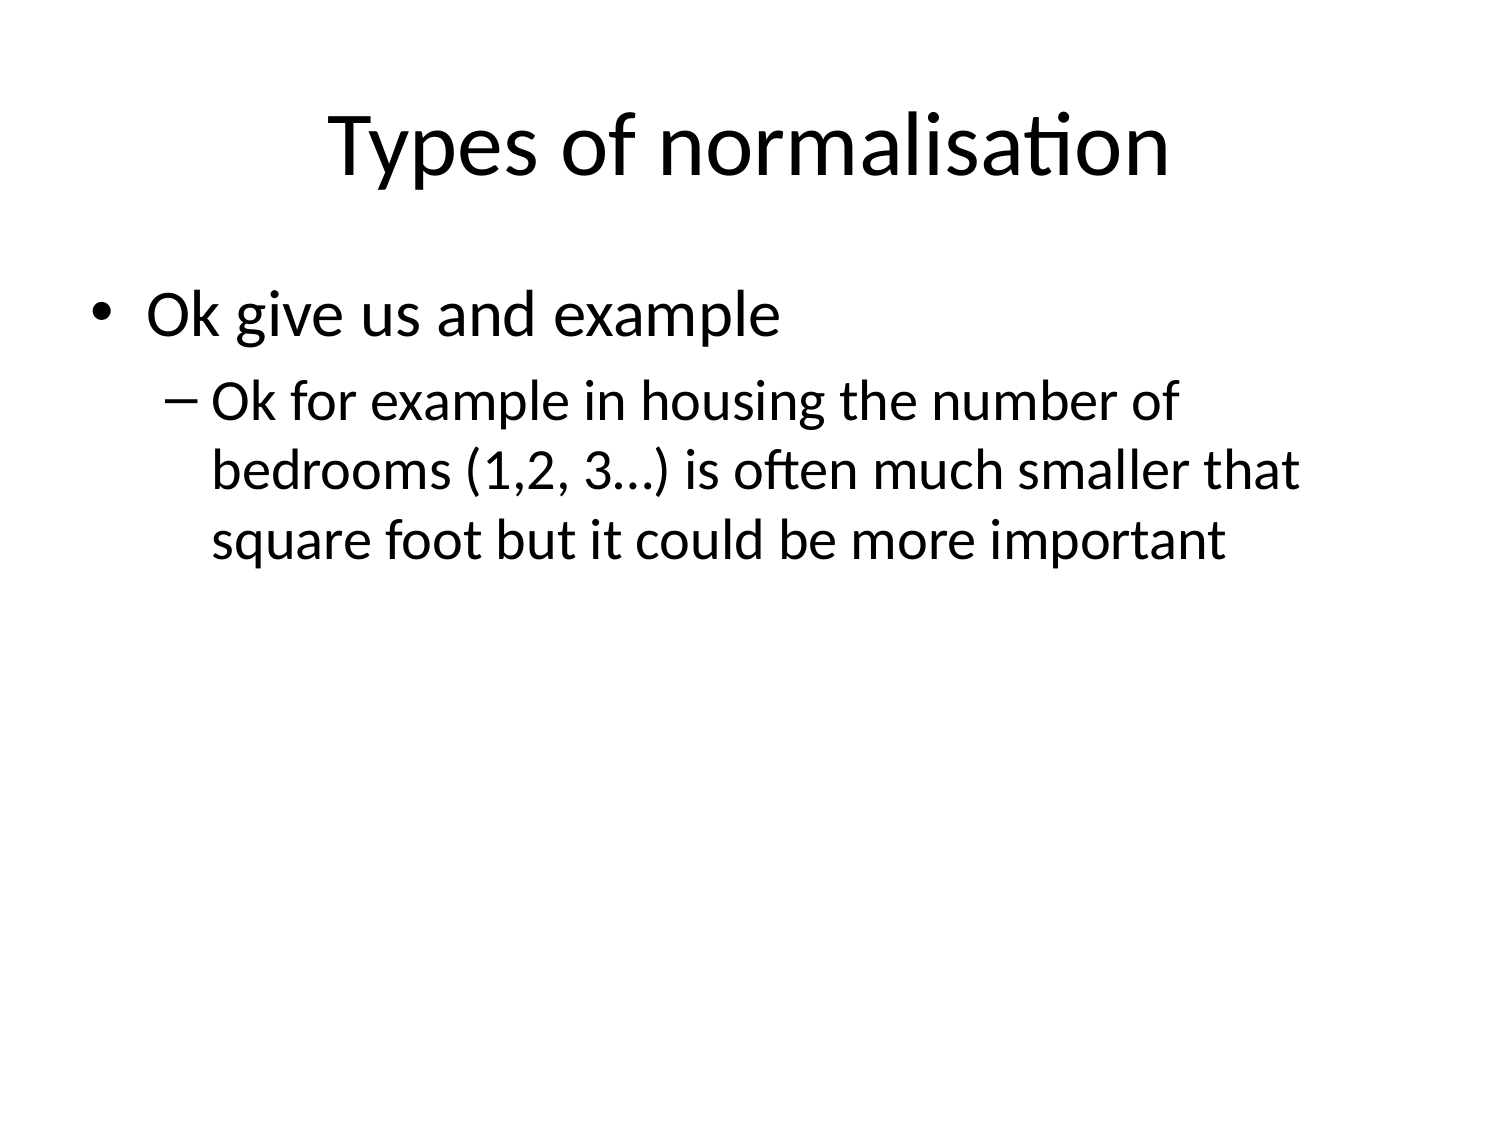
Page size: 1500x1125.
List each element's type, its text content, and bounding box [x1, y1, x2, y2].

title Types of normalisation [75, 45, 1425, 233]
list Ok give us and example Ok for example in housing the number of bedrooms (1,2, 3…) is often much smaller that square foot but it could be more important [75, 262, 1425, 1005]
